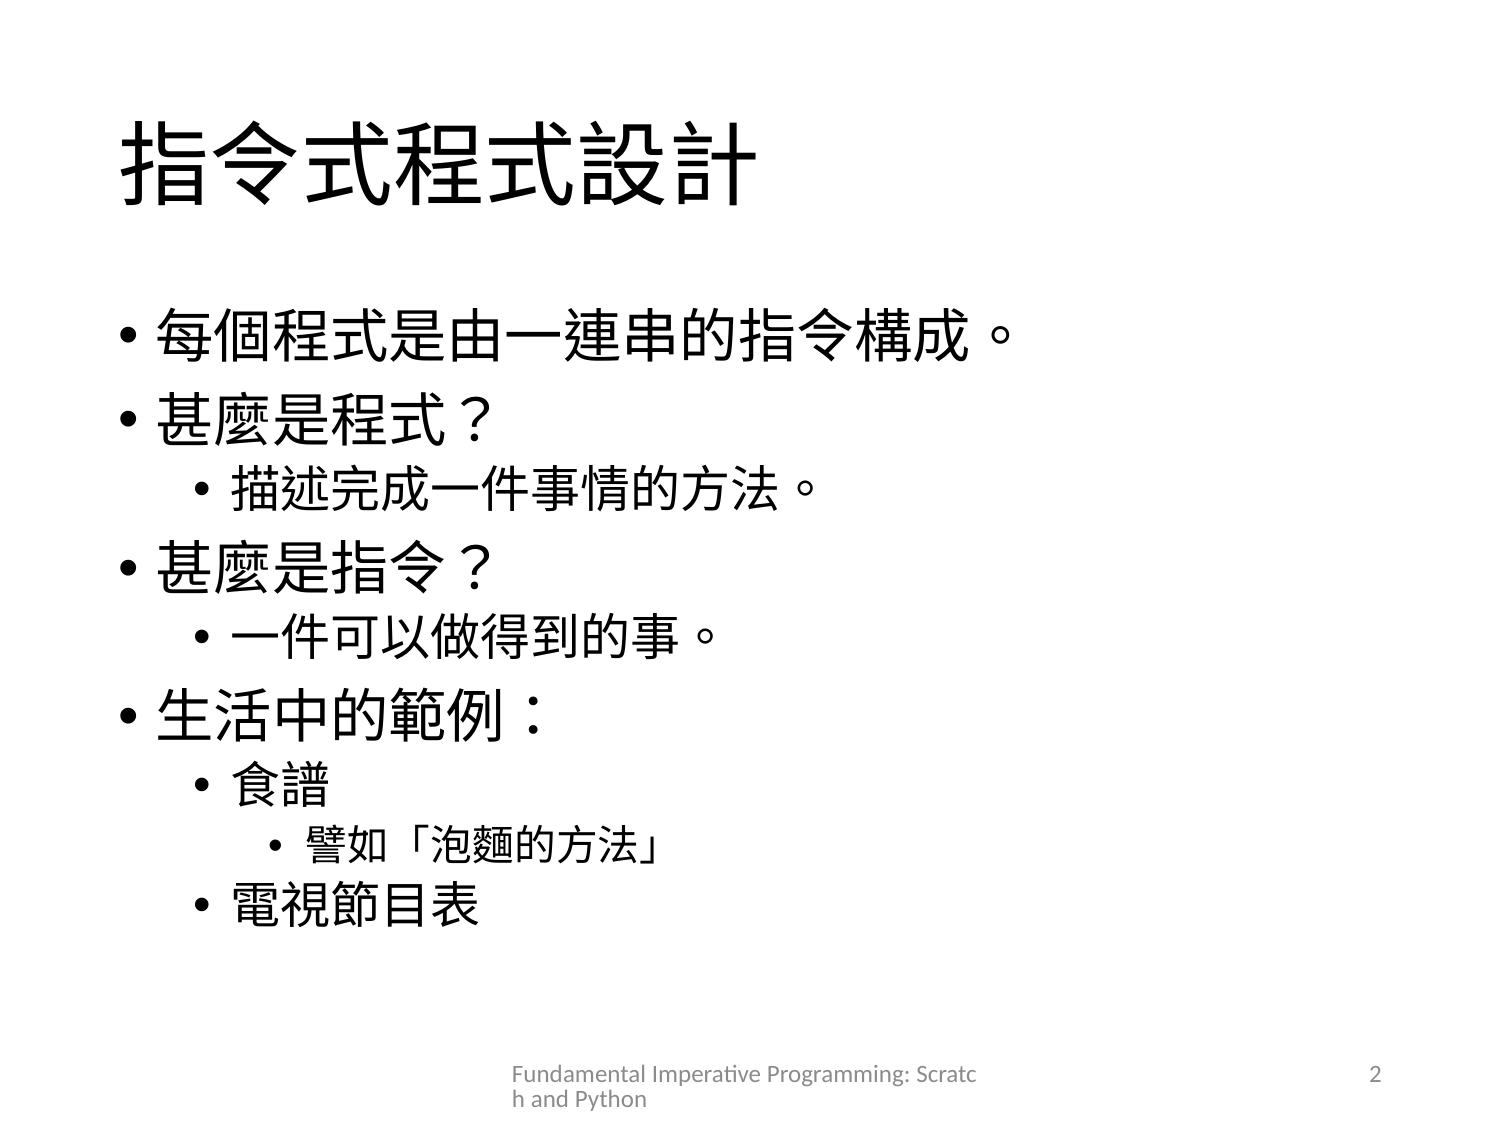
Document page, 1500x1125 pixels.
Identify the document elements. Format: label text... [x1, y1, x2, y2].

list 每個程式是由一連串的指令構成。 甚麼是程式？ 描述完成一件事情的方法。 甚麼是指令？ 一件可以做得到的事。 生活中的範例： 食譜 譬如「泡麵的方法」 電視節目表 [103, 299, 1397, 1014]
slide_number 2 [1059, 1042, 1397, 1103]
footer Fundamental Imperative Programming: Scratch and Python [496, 1042, 1004, 1103]
title 指令式程式設計 [103, 59, 1397, 278]
